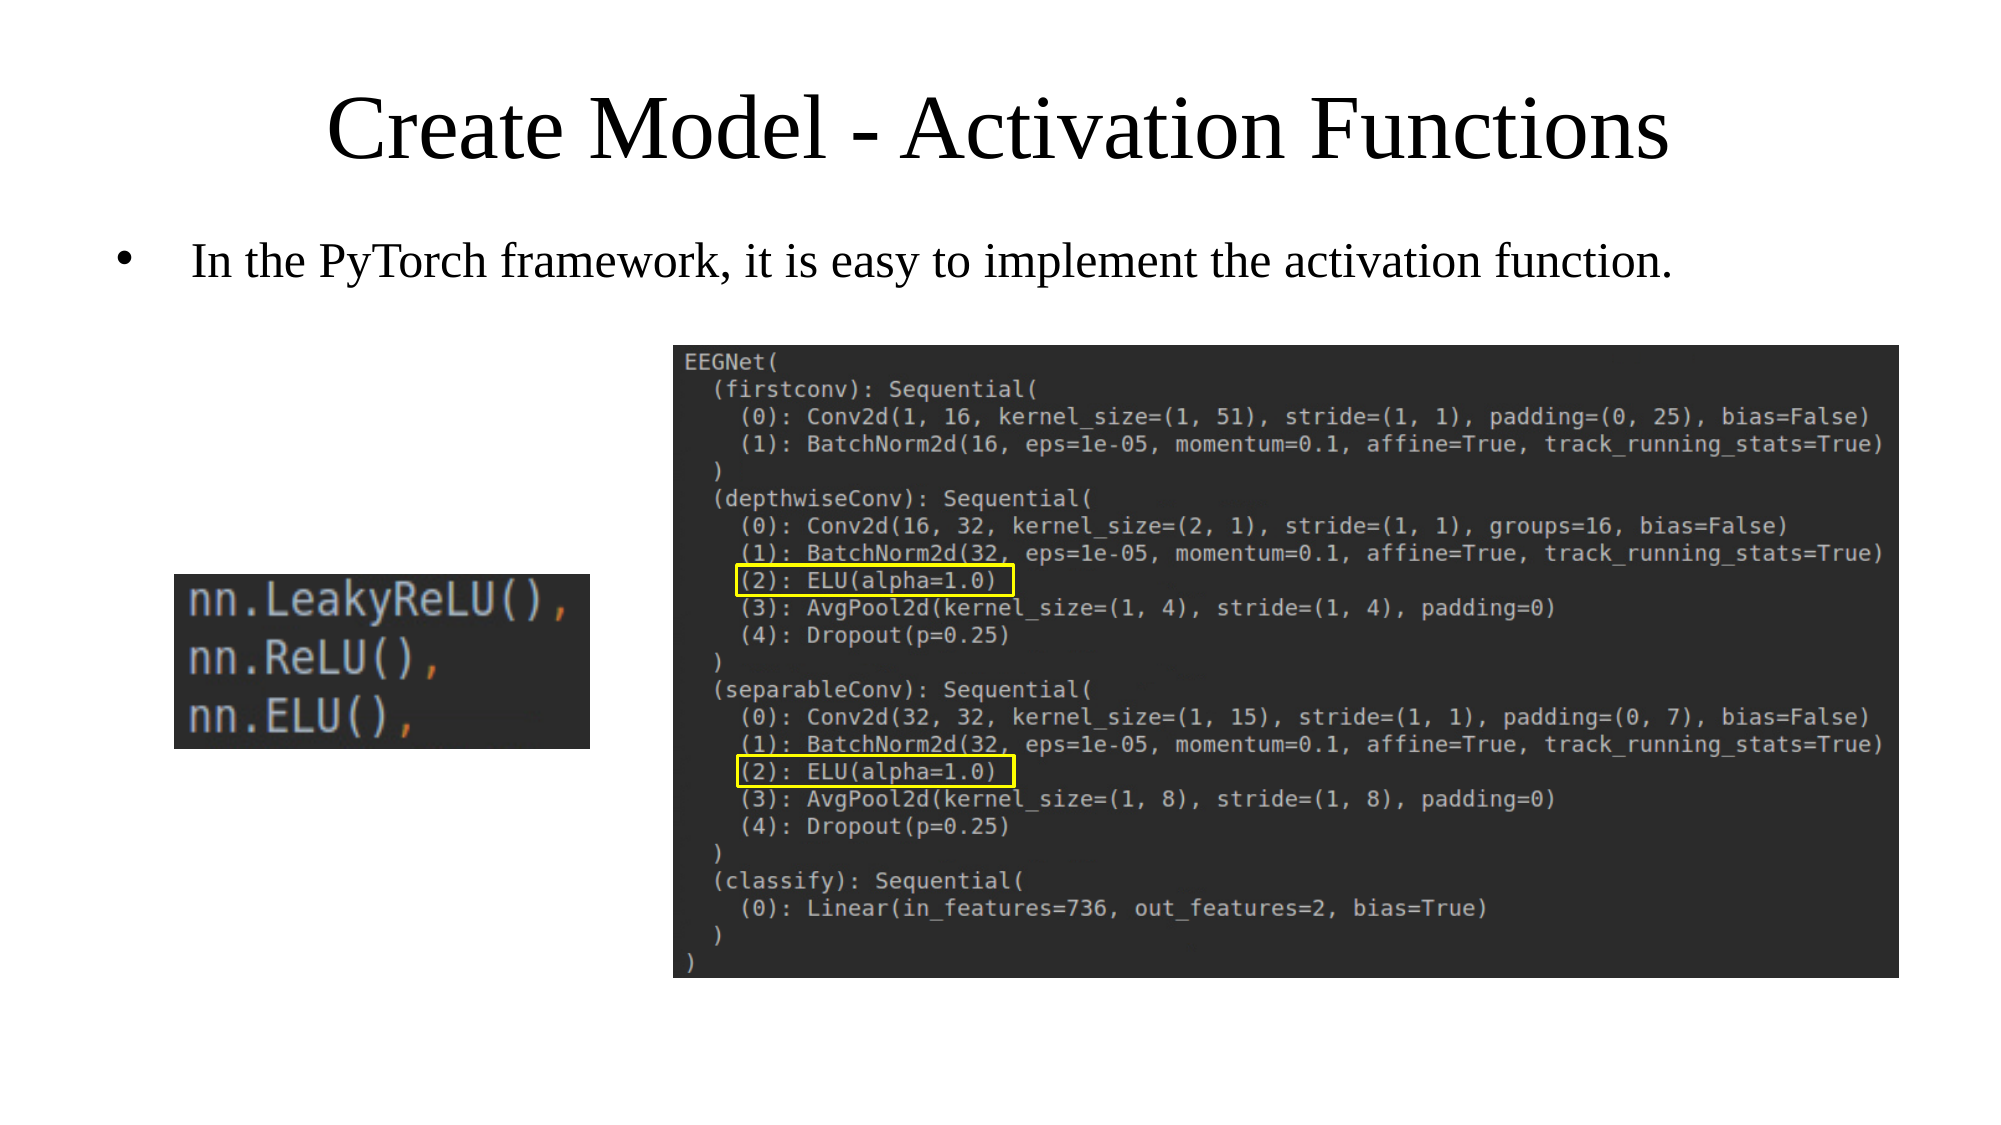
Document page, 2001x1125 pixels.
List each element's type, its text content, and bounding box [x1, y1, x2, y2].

text_box In the PyTorch framework, it is easy to implement the activation function. [100, 215, 1899, 291]
picture [673, 344, 1900, 978]
picture [174, 574, 591, 749]
text_box Create Model - Activation Functions [0, 1, 2000, 243]
